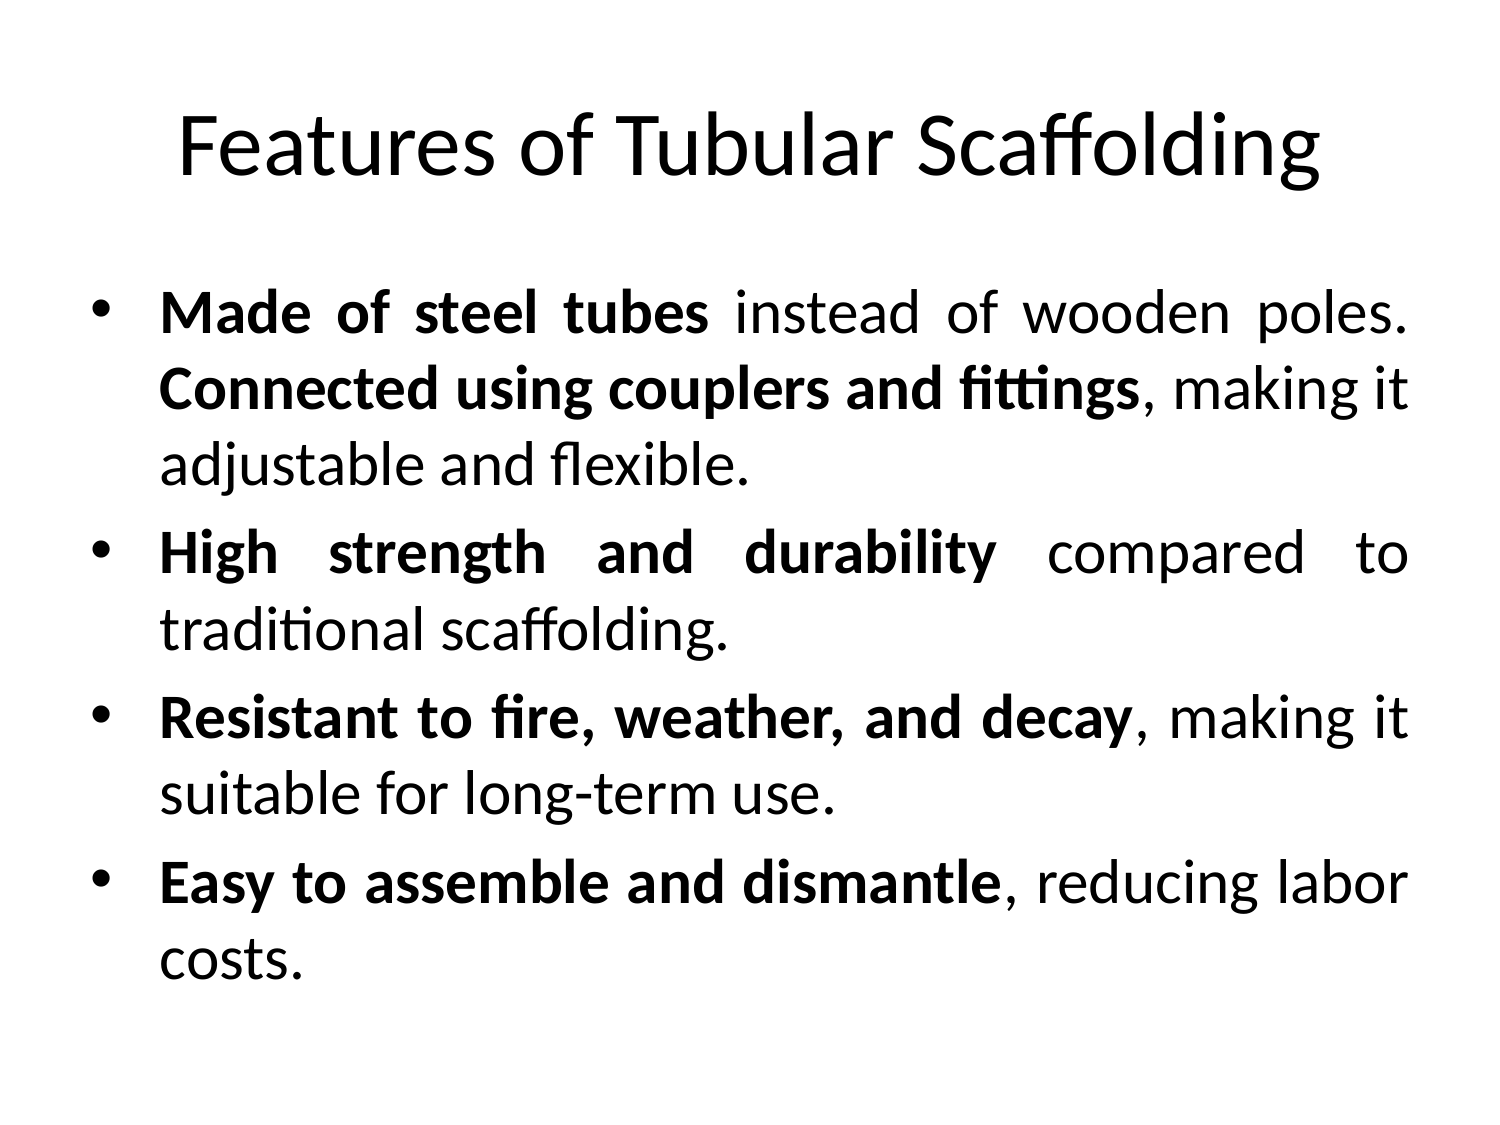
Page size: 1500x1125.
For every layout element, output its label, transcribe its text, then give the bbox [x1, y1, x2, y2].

title Features of Tubular Scaffolding [75, 45, 1425, 233]
list Made of steel tubes instead of wooden poles. Connected using couplers and fittings, making it adjustable and flexible. High strength and durability compared to traditional scaffolding. Resistant to fire, weather, and decay, making it suitable for long-term use. Easy to assemble and dismantle, reducing labor costs. [75, 262, 1425, 1005]
